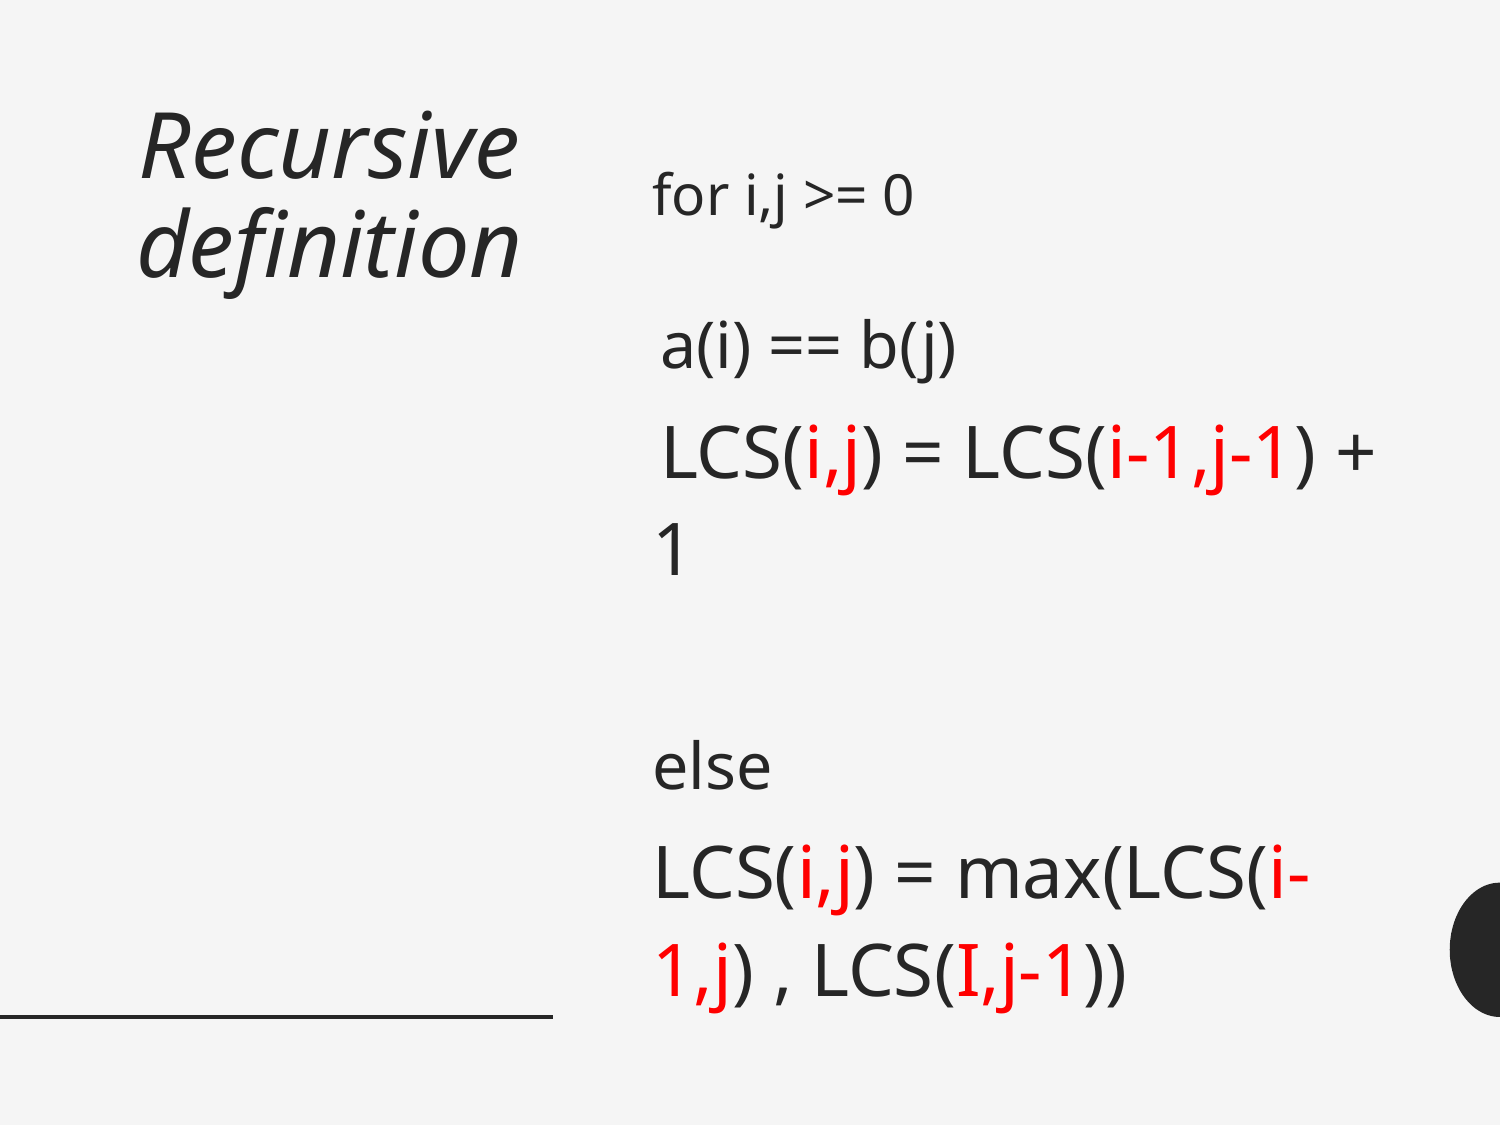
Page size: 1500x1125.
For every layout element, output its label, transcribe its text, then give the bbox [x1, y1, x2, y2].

list for i,j >= 0 a(i) == b(j) LCS(i,j) = LCS(i-1,j-1) + 1 else LCS(i,j) = max(LCS(i-1,j) , LCS(I,j-1)) [637, 93, 1407, 1022]
title Recursive definition [93, 91, 566, 905]
